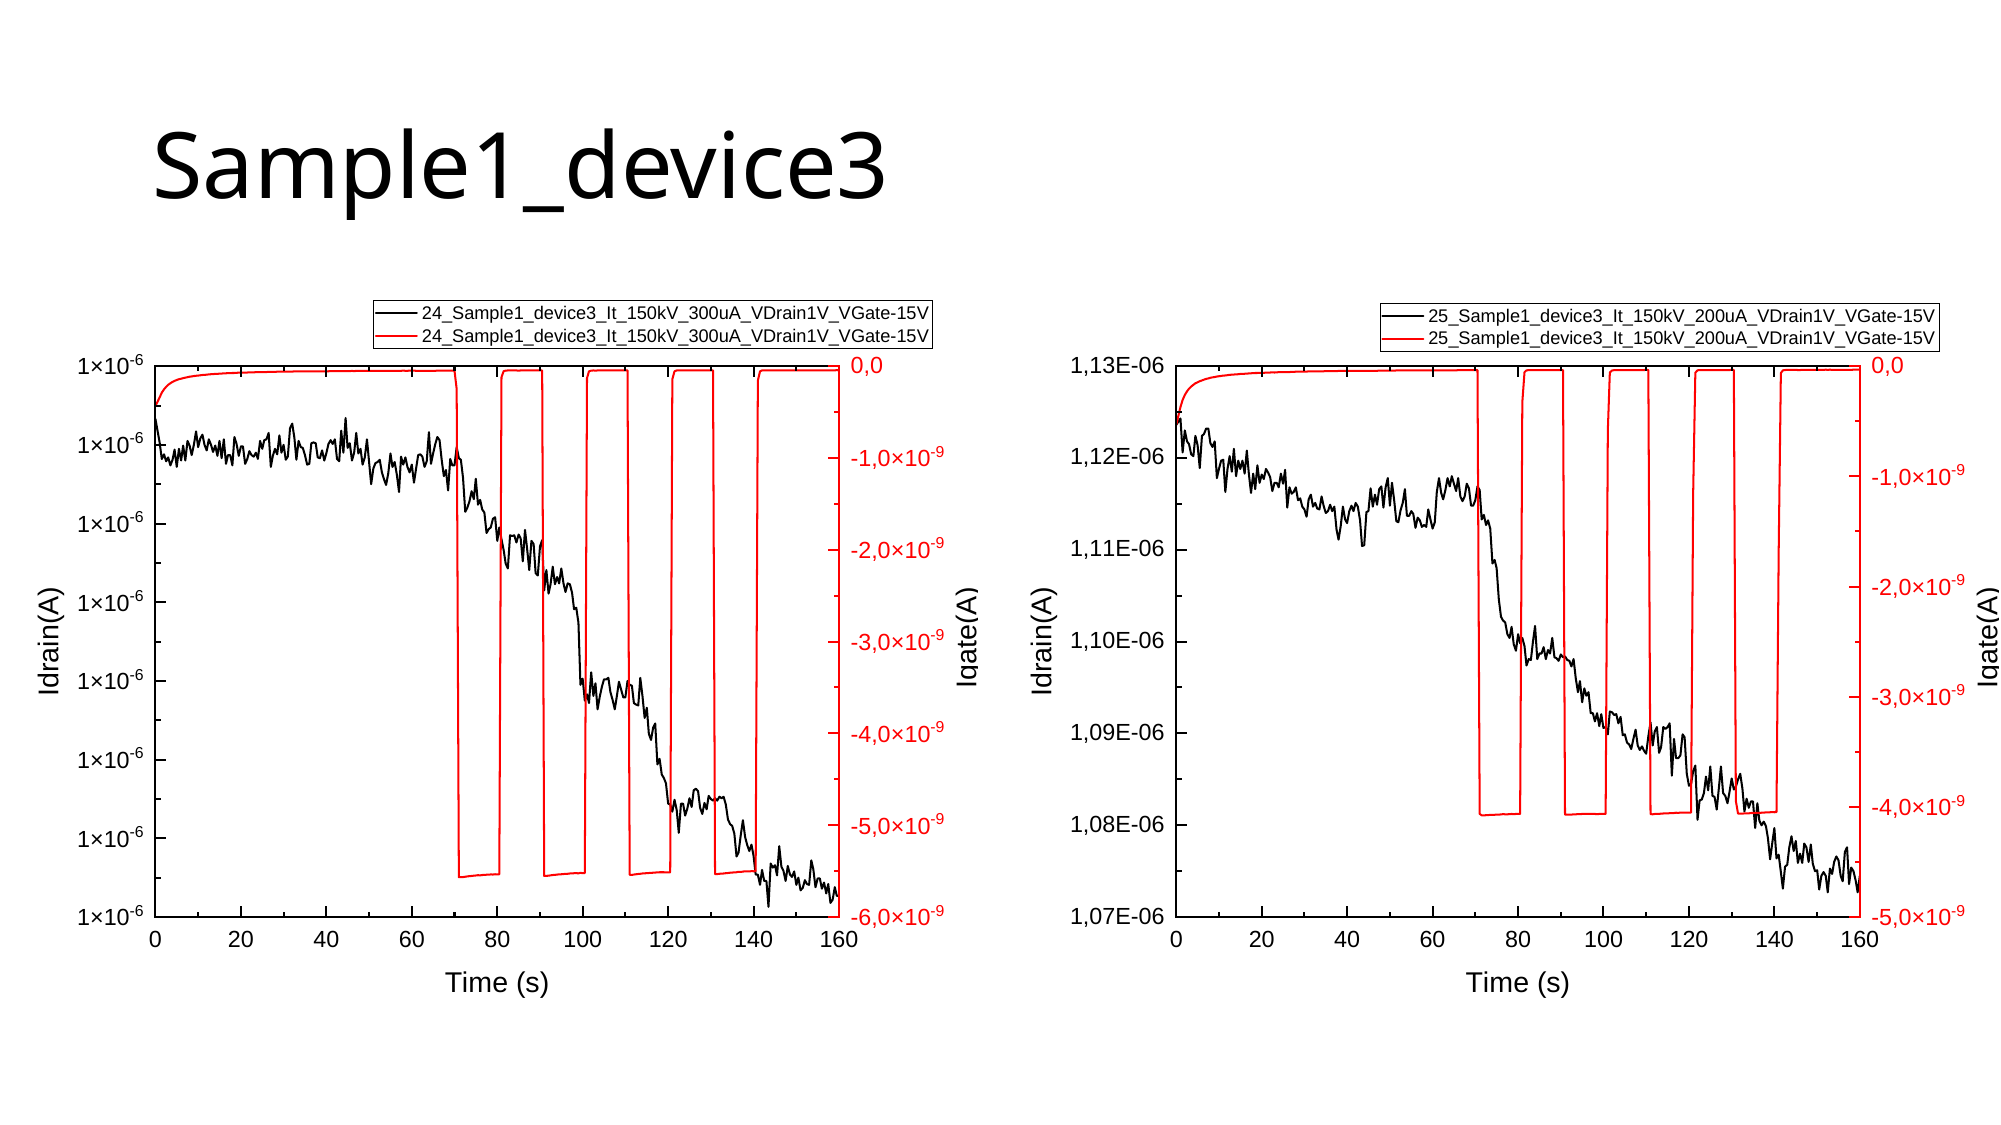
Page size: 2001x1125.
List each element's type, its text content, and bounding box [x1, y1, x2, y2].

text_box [0, 277, 980, 1045]
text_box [996, 277, 2000, 1045]
title Sample1_device3 [137, 59, 1863, 278]
